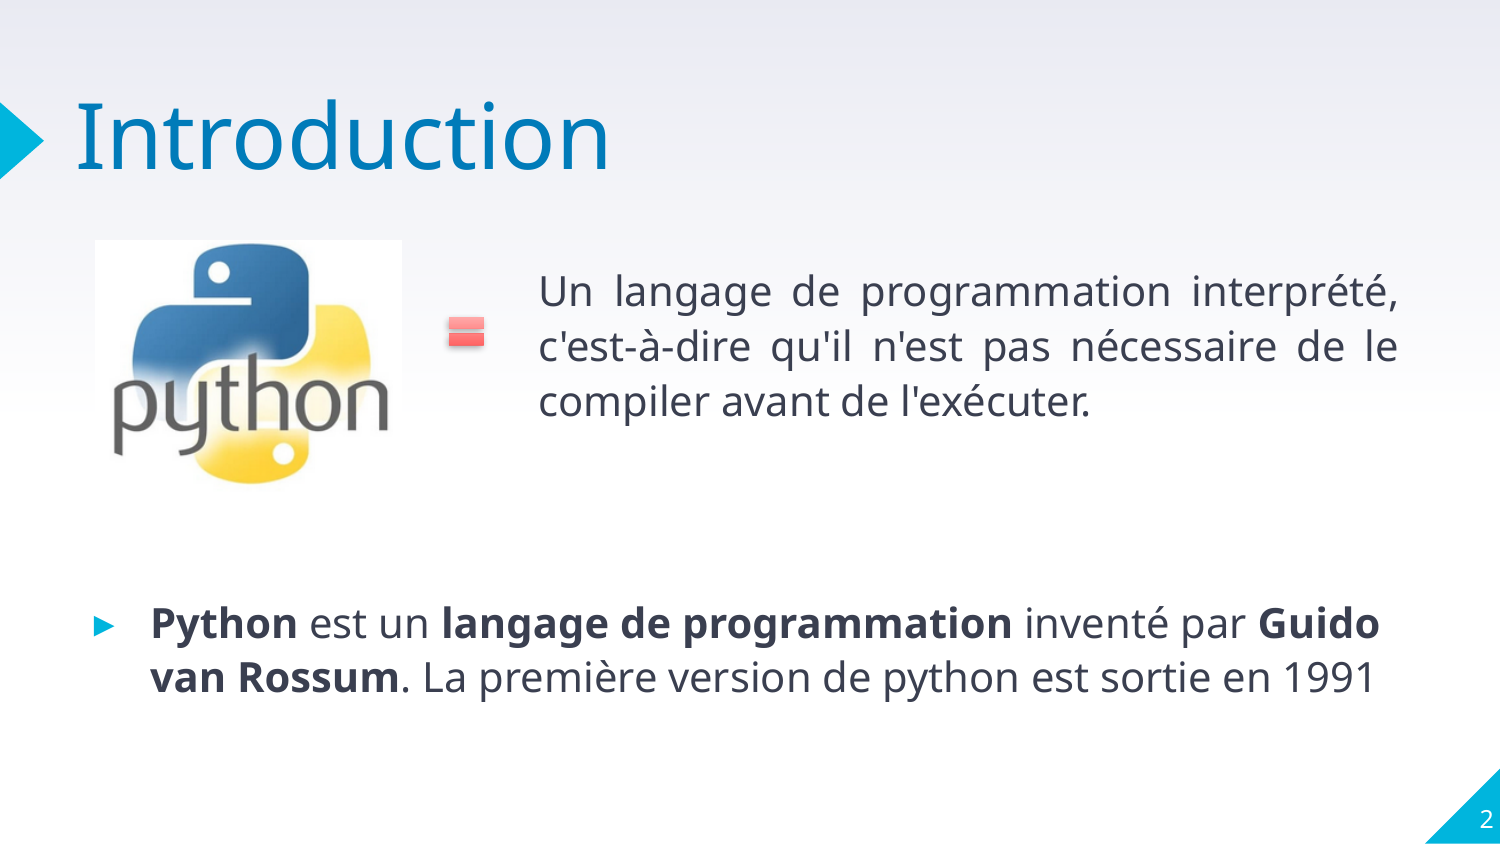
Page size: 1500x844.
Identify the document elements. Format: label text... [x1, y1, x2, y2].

slide_number 2 [1418, 760, 1494, 838]
list Python est un langage de programmation inventé par Guido van Rossum. La première version de python est sortie en 1991 [75, 591, 1419, 844]
title Introduction [75, 99, 1001, 277]
picture [95, 240, 403, 493]
text_box [449, 317, 484, 329]
text_box Un langage de programmation interprété, c'est-à-dire qu'il n'est pas nécessaire de le compiler avant de l'exécuter. [519, 260, 1400, 493]
text_box [449, 333, 484, 346]
